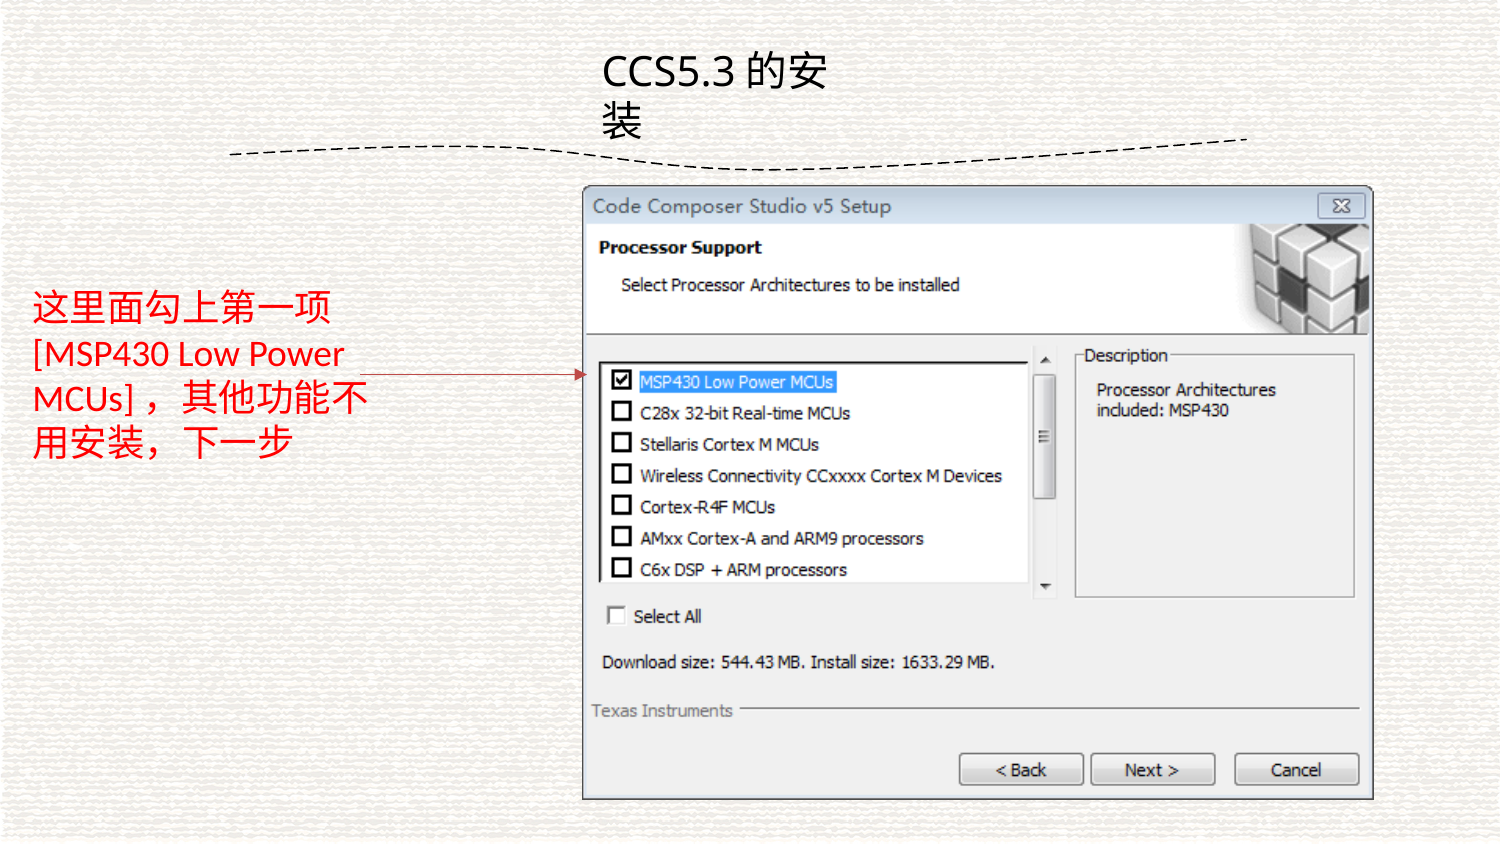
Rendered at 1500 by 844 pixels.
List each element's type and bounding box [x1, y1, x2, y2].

text_box [229, 37, 1247, 170]
text_box [17, 275, 588, 474]
picture [0, 0, 1500, 844]
